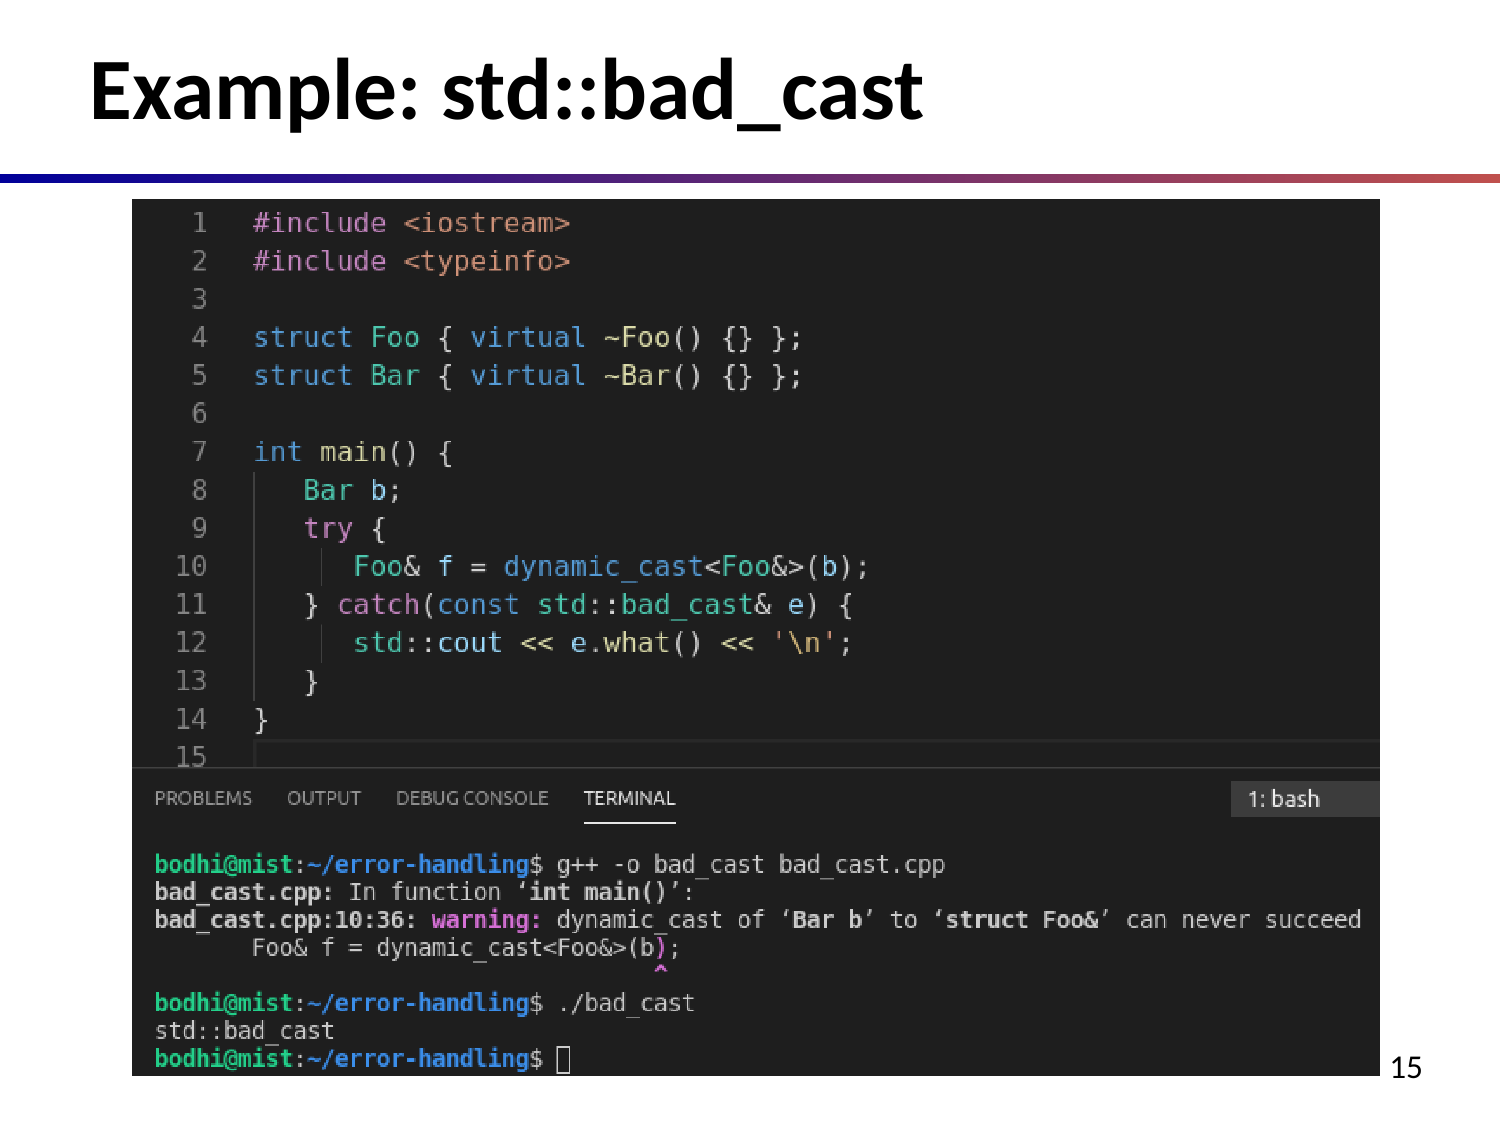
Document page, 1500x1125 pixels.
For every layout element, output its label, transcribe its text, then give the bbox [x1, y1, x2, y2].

picture [132, 199, 1380, 1077]
title Example: std::bad_cast [75, 24, 1438, 150]
